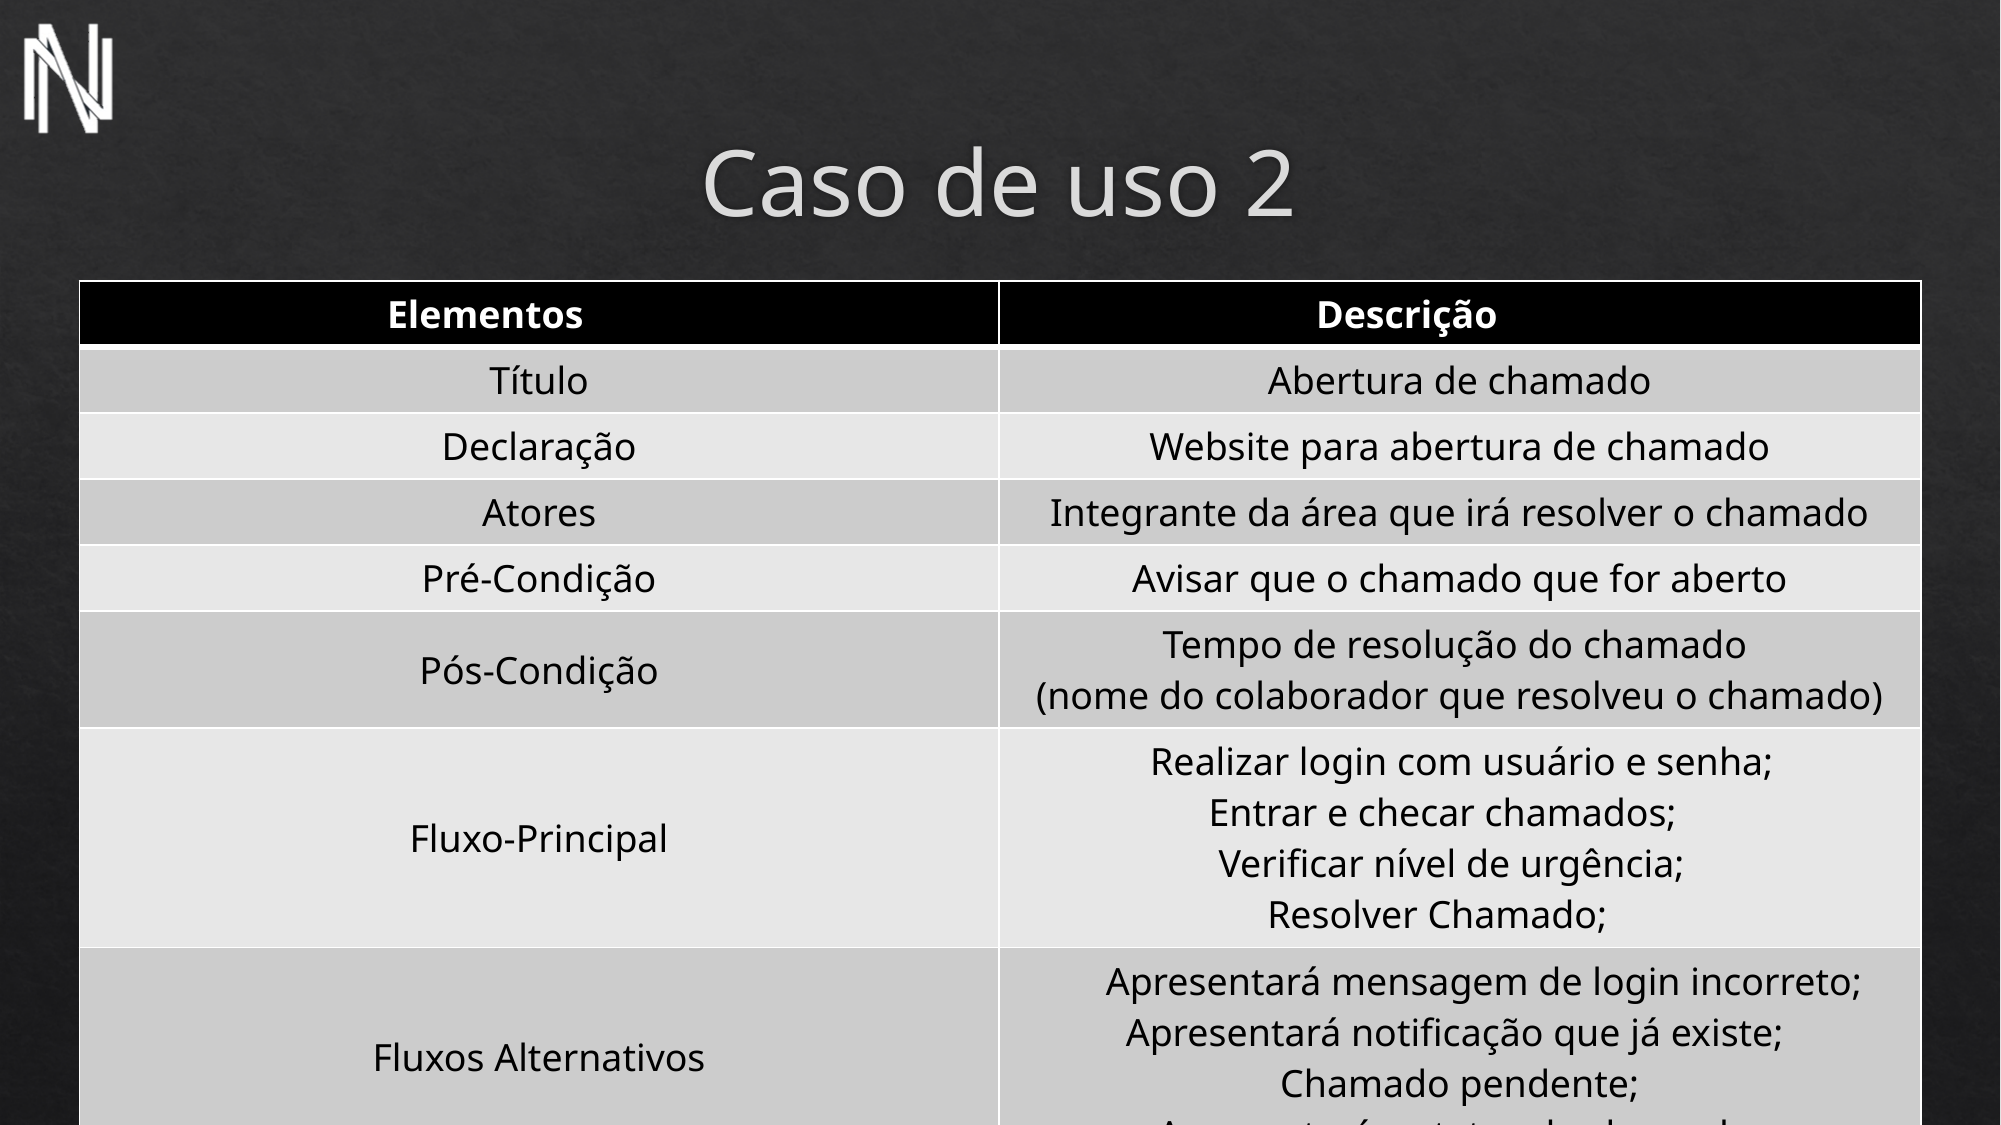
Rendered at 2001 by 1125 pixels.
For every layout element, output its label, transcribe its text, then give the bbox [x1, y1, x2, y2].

table_cell Título [80, 350, 998, 412]
table_cell Pré-Condição [80, 546, 998, 610]
table_cell Abertura de chamado [1000, 350, 1920, 412]
table_cell Pós-Condição [80, 612, 998, 727]
title Caso de uso 2 [149, 99, 1849, 260]
table_cell Tempo de resolução do chamado (nome do colaborador que resolveu o chamado) [1000, 612, 1920, 727]
table_cell Website para abertura de chamado [1000, 414, 1920, 478]
table_cell Realizar login com usuário e senha; Entrar e checar chamados; Verificar nível de urgência; Resolver Chamado; [1000, 729, 1920, 947]
table_header Elementos [80, 282, 998, 344]
table_header Descrição [1000, 282, 1920, 344]
table_cell Atores [80, 480, 998, 544]
table_cell Fluxos Alternativos [80, 948, 998, 1125]
table_cell Fluxo-Principal [80, 729, 998, 947]
table_cell Avisar que o chamado que for aberto [1000, 546, 1920, 610]
table_cell Declaração [80, 414, 998, 478]
table_cell Integrante da área que irá resolver o chamado [1000, 480, 1920, 544]
table_cell Apresentará mensagem de login incorreto; Apresentará notificação que já existe; Chamado pendente; Apresentará o status do chamado; [1000, 948, 1920, 1125]
picture [0, 0, 199, 168]
